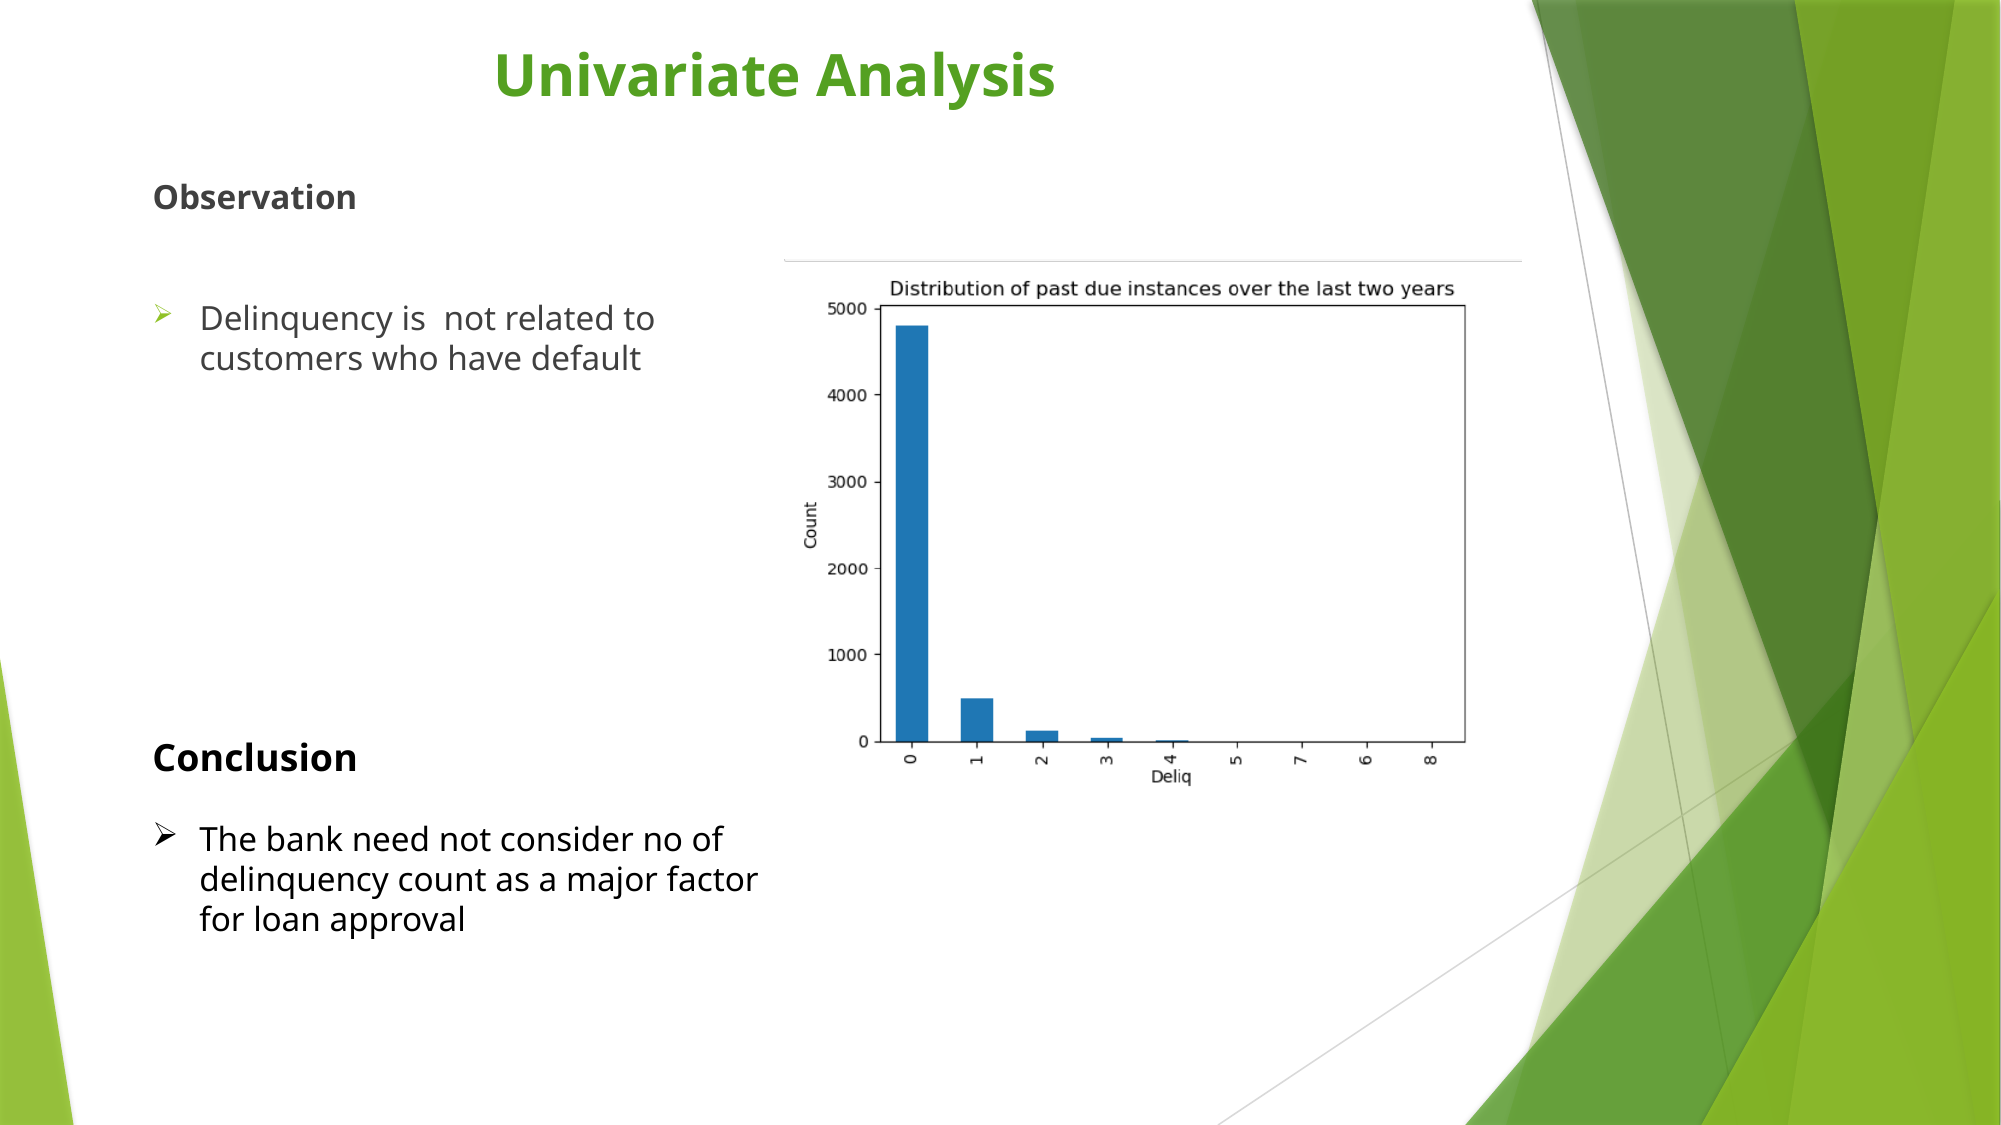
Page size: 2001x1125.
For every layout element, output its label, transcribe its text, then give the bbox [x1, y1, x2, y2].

text_box Univariate Analysis [188, 30, 1377, 116]
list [780, 259, 1522, 817]
list Observation Delinquency is not related to customers who have default [137, 168, 783, 604]
text_box Conclusion The bank need not consider no of delinquency count as a major factor for loan approval [137, 726, 783, 946]
